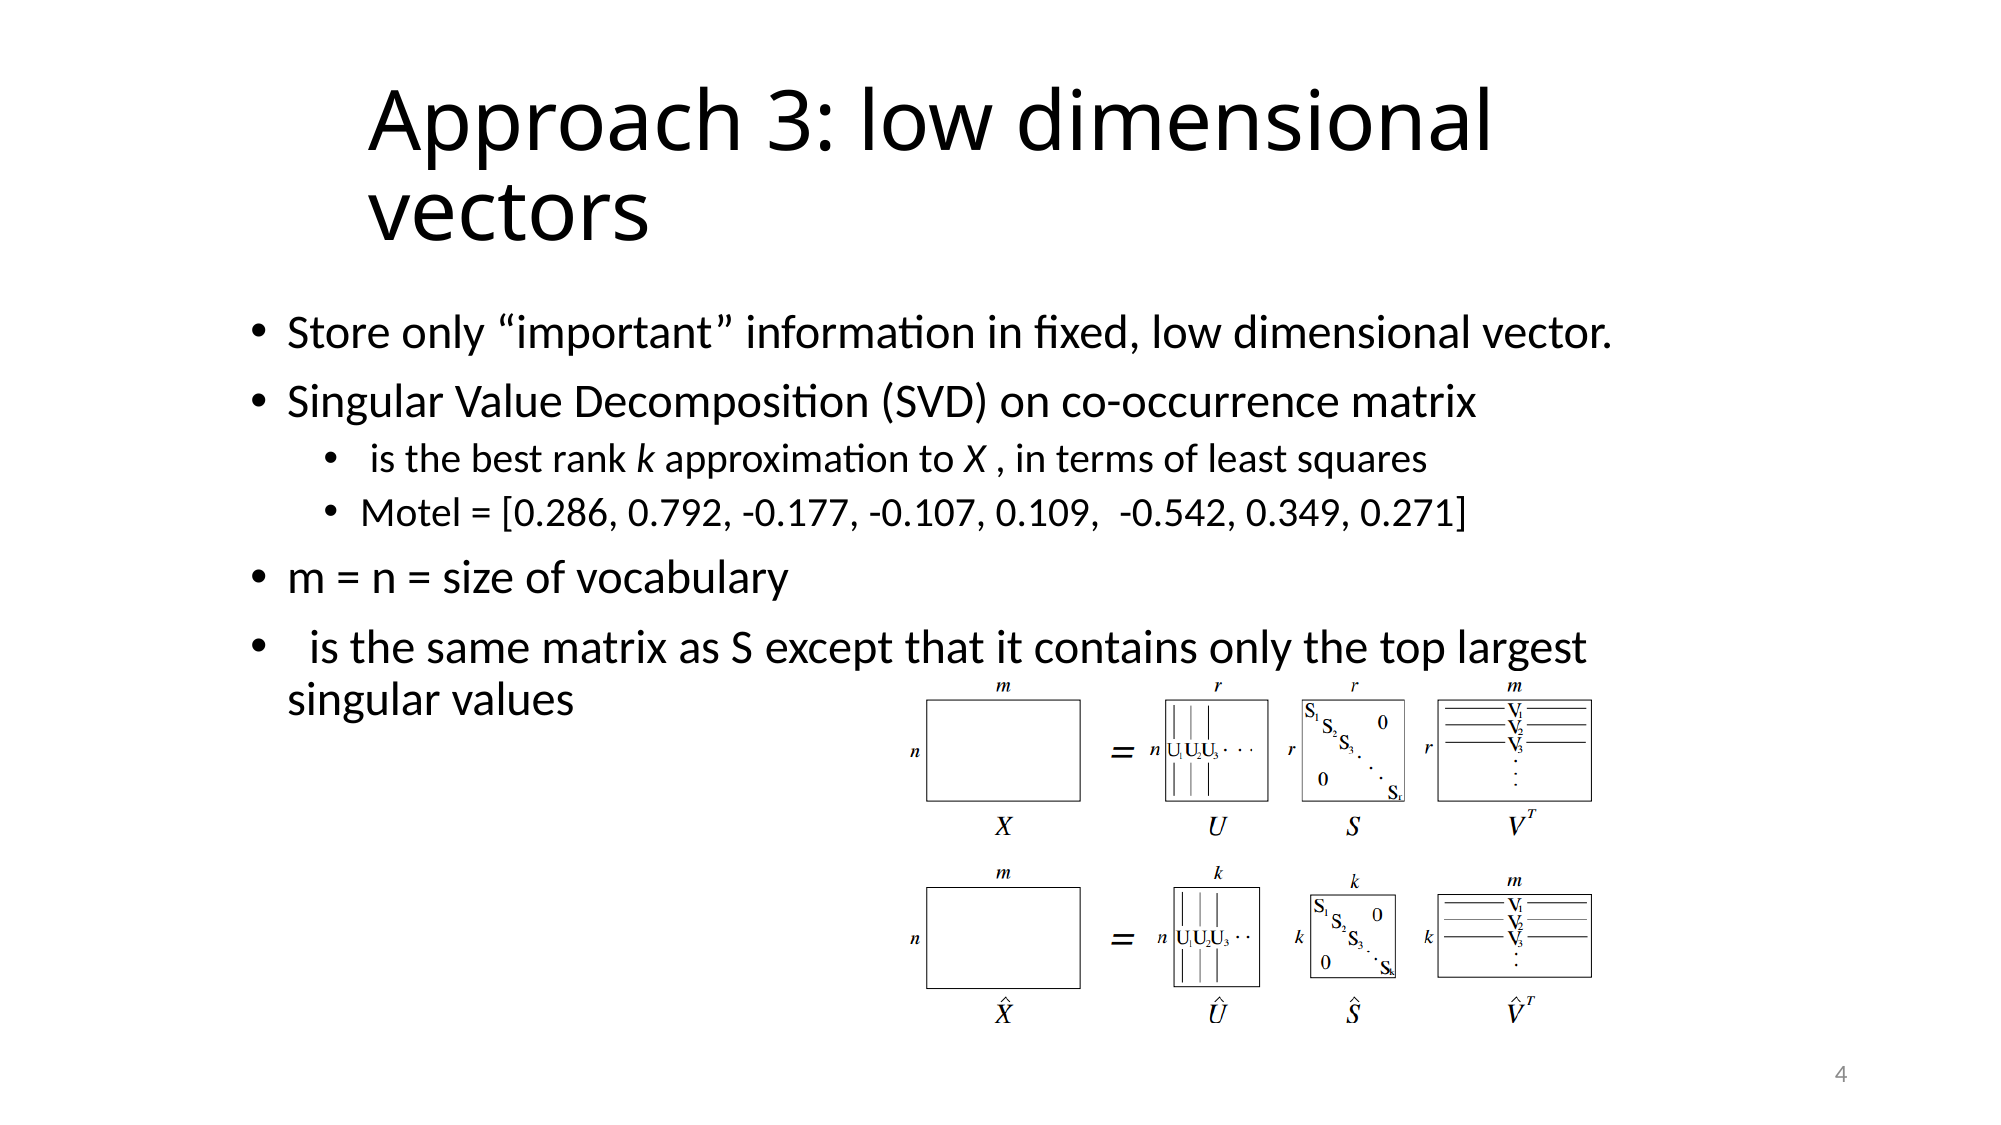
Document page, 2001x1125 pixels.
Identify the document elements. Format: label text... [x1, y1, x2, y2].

title Approach 3: low dimensional vectors [353, 59, 1621, 278]
text_box [1466, 613, 1497, 671]
picture [894, 671, 1599, 1034]
slide_number 4 [1412, 1042, 1863, 1103]
